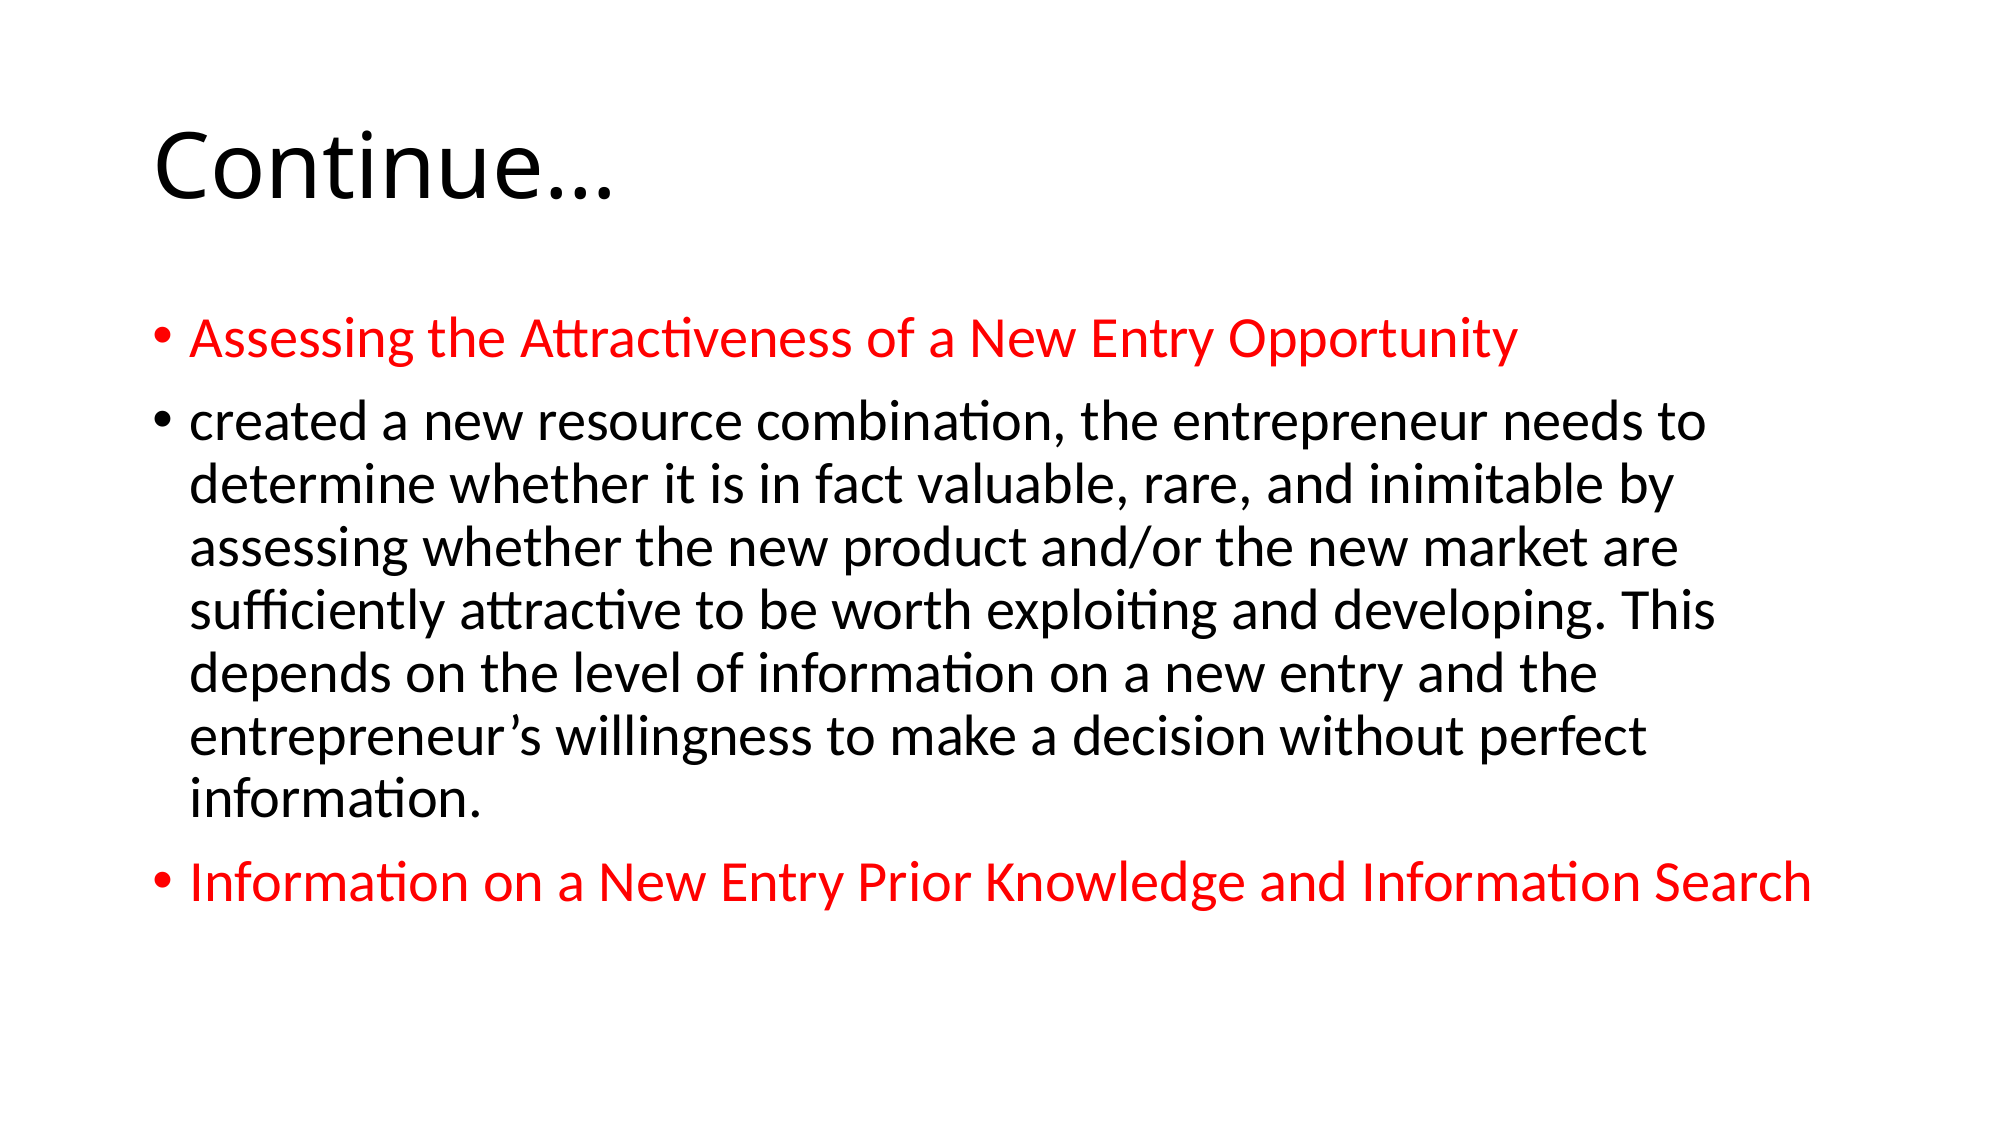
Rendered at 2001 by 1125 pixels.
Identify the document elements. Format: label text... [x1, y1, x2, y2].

title Continue… [137, 59, 1863, 278]
list Assessing the Attractiveness of a New Entry Opportunity created a new resource combination, the entrepreneur needs to determine whether it is in fact valuable, rare, and inimitable by assessing whether the new product and/or the new market are sufficiently attractive to be worth exploiting and developing. This depends on the level of information on a new entry and the entrepreneur’s willingness to make a decision without perfect information. Information on a New Entry Prior Knowledge and Information Search [137, 299, 1863, 1014]
